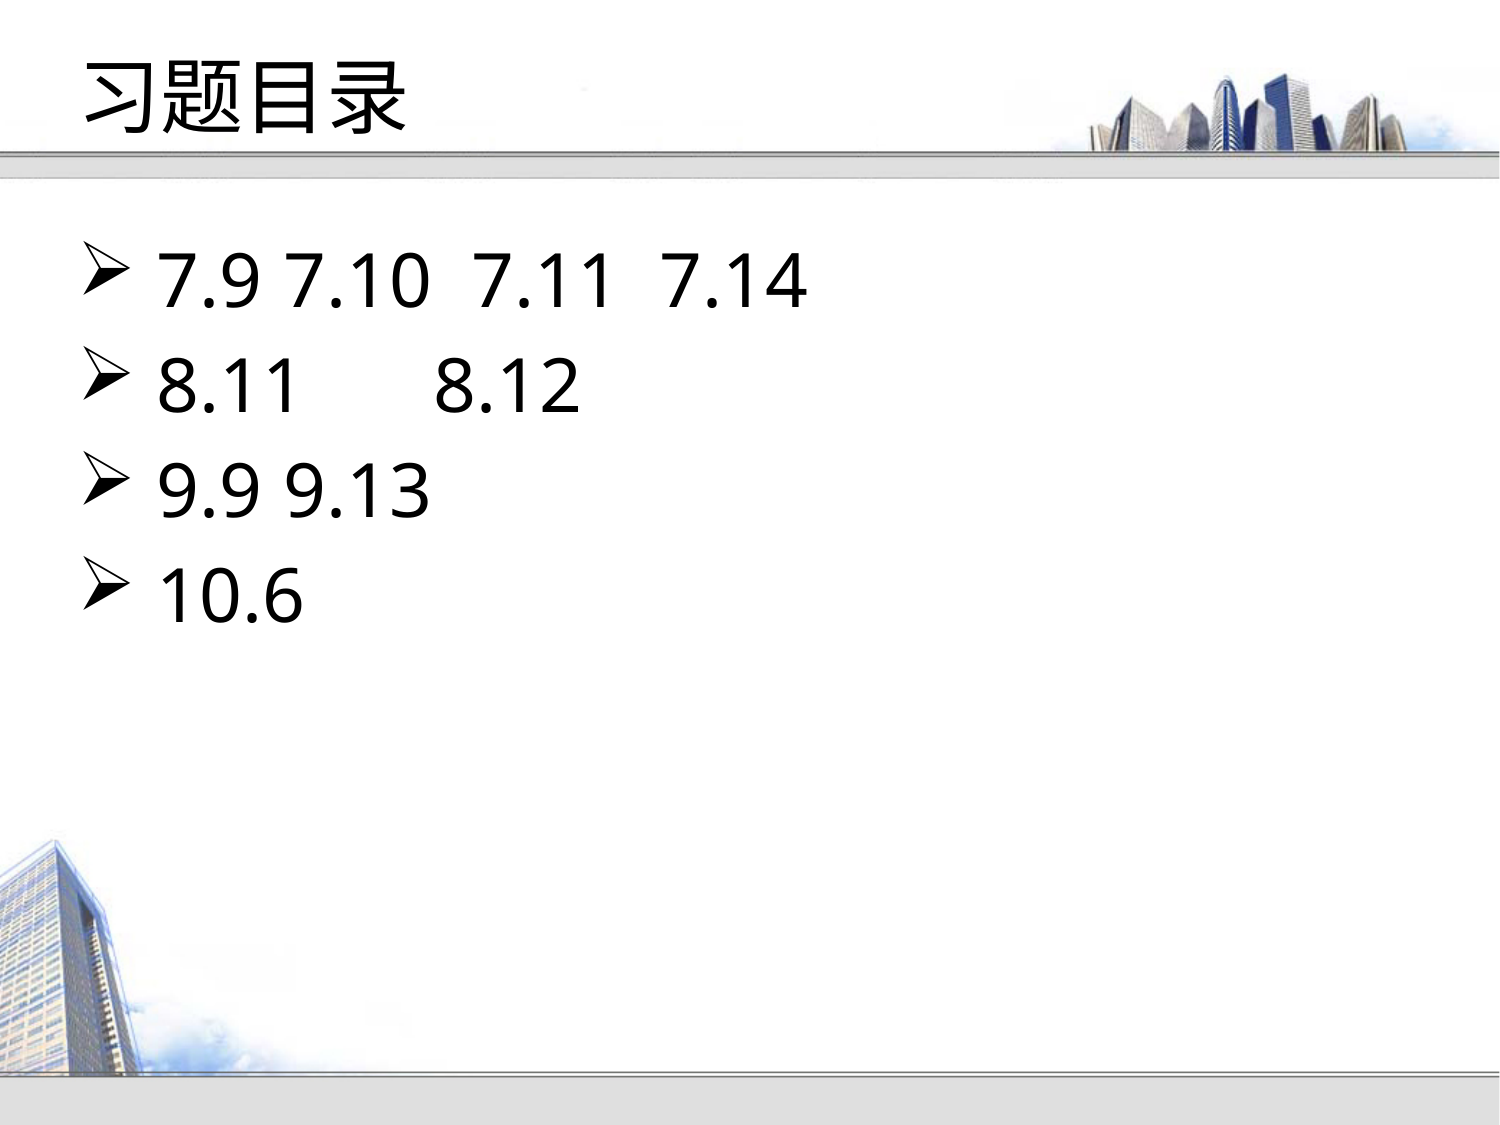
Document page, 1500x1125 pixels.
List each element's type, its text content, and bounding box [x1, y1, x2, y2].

picture [0, 0, 1500, 1125]
list 7.9 7.10 7.11 7.14 8.11 8.12 9.9 9.13 10.6 [62, 224, 1451, 1013]
title 习题目录 [62, 0, 1451, 188]
